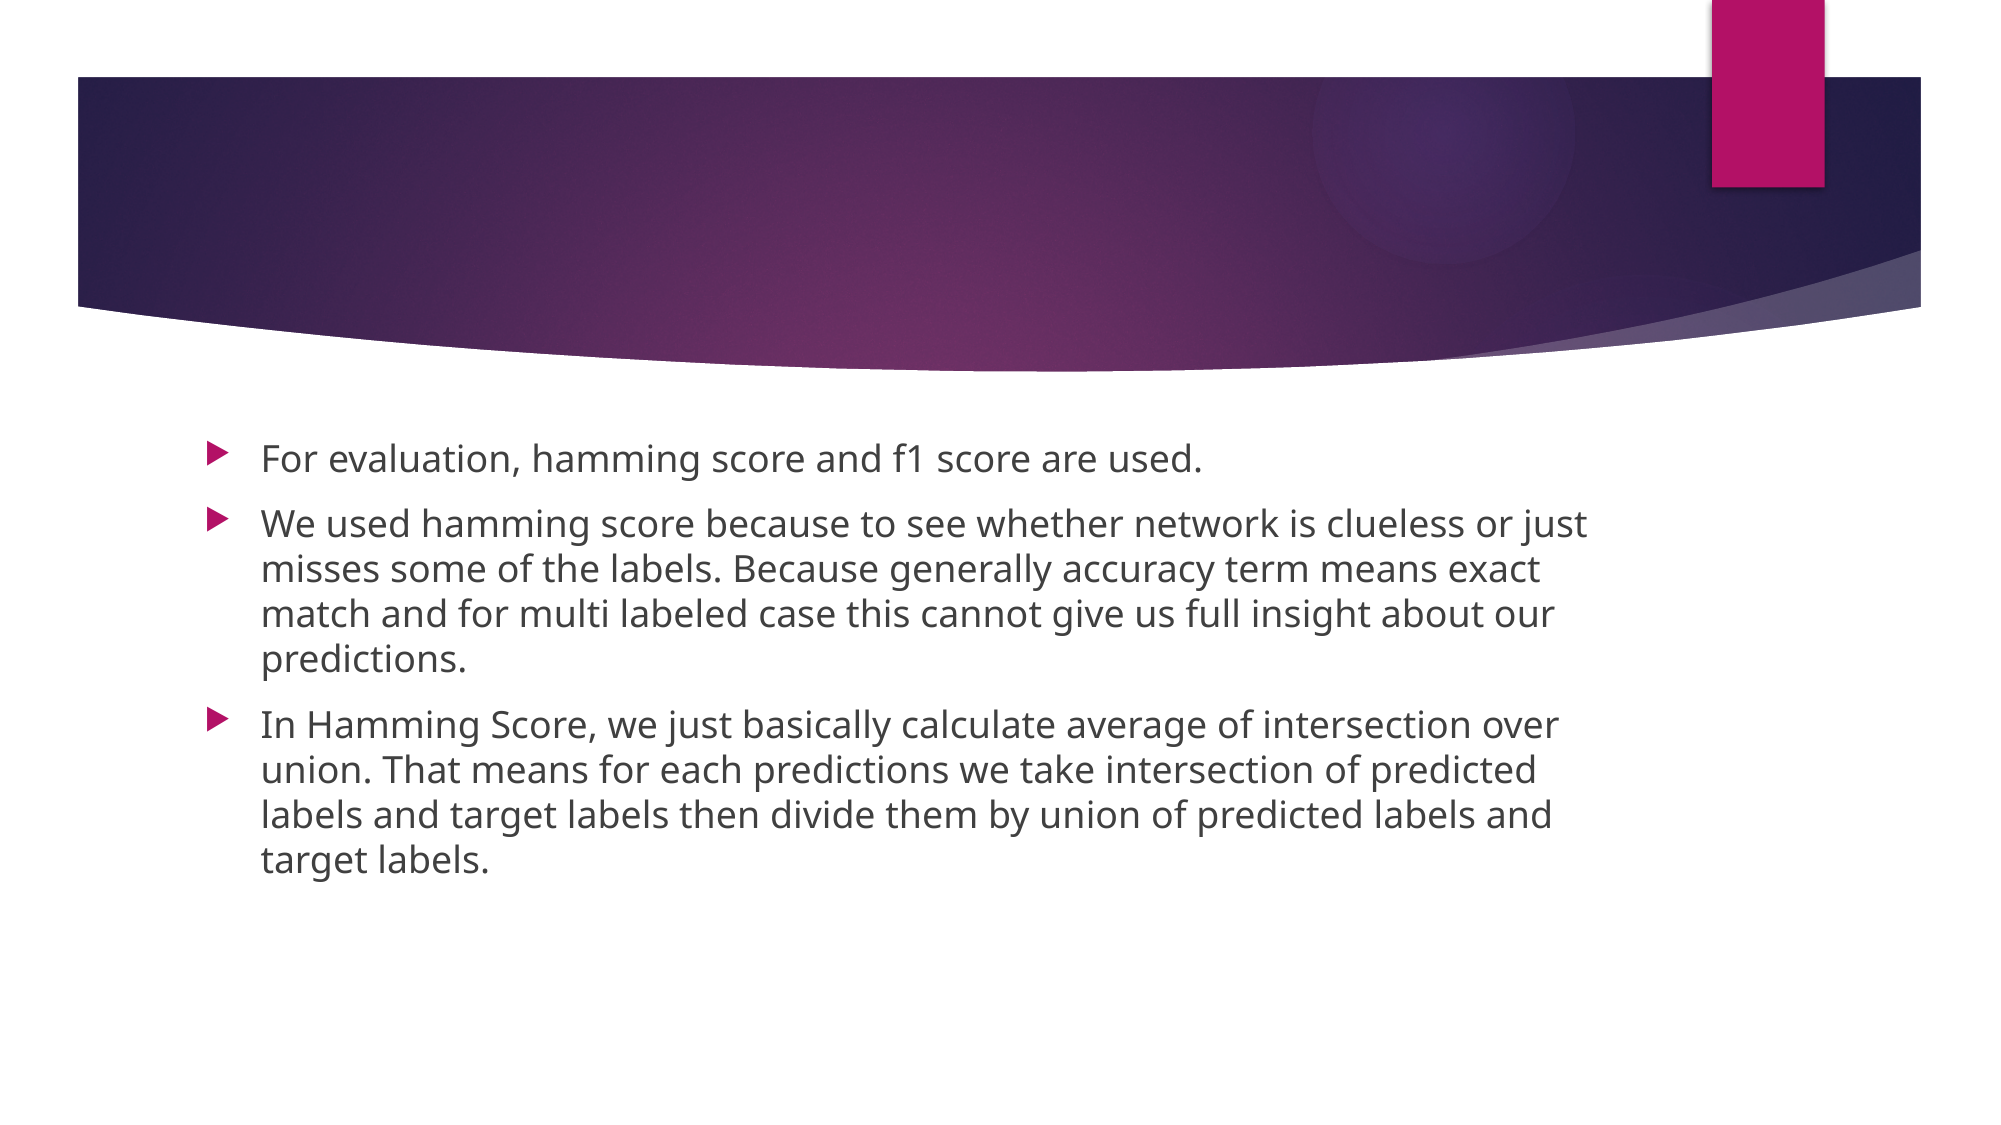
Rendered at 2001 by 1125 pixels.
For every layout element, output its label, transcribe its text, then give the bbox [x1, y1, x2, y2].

list For evaluation, hamming score and f1 score are used. We used hamming score because to see whether network is clueless or just misses some of the labels. Because generally accuracy term means exact match and for multi labeled case this cannot give us full insight about our predictions. In Hamming Score, we just basically calculate average of intersection over union. That means for each predictions we take intersection of predicted labels and target labels then divide them by union of predicted labels and target labels. [189, 427, 1638, 1089]
